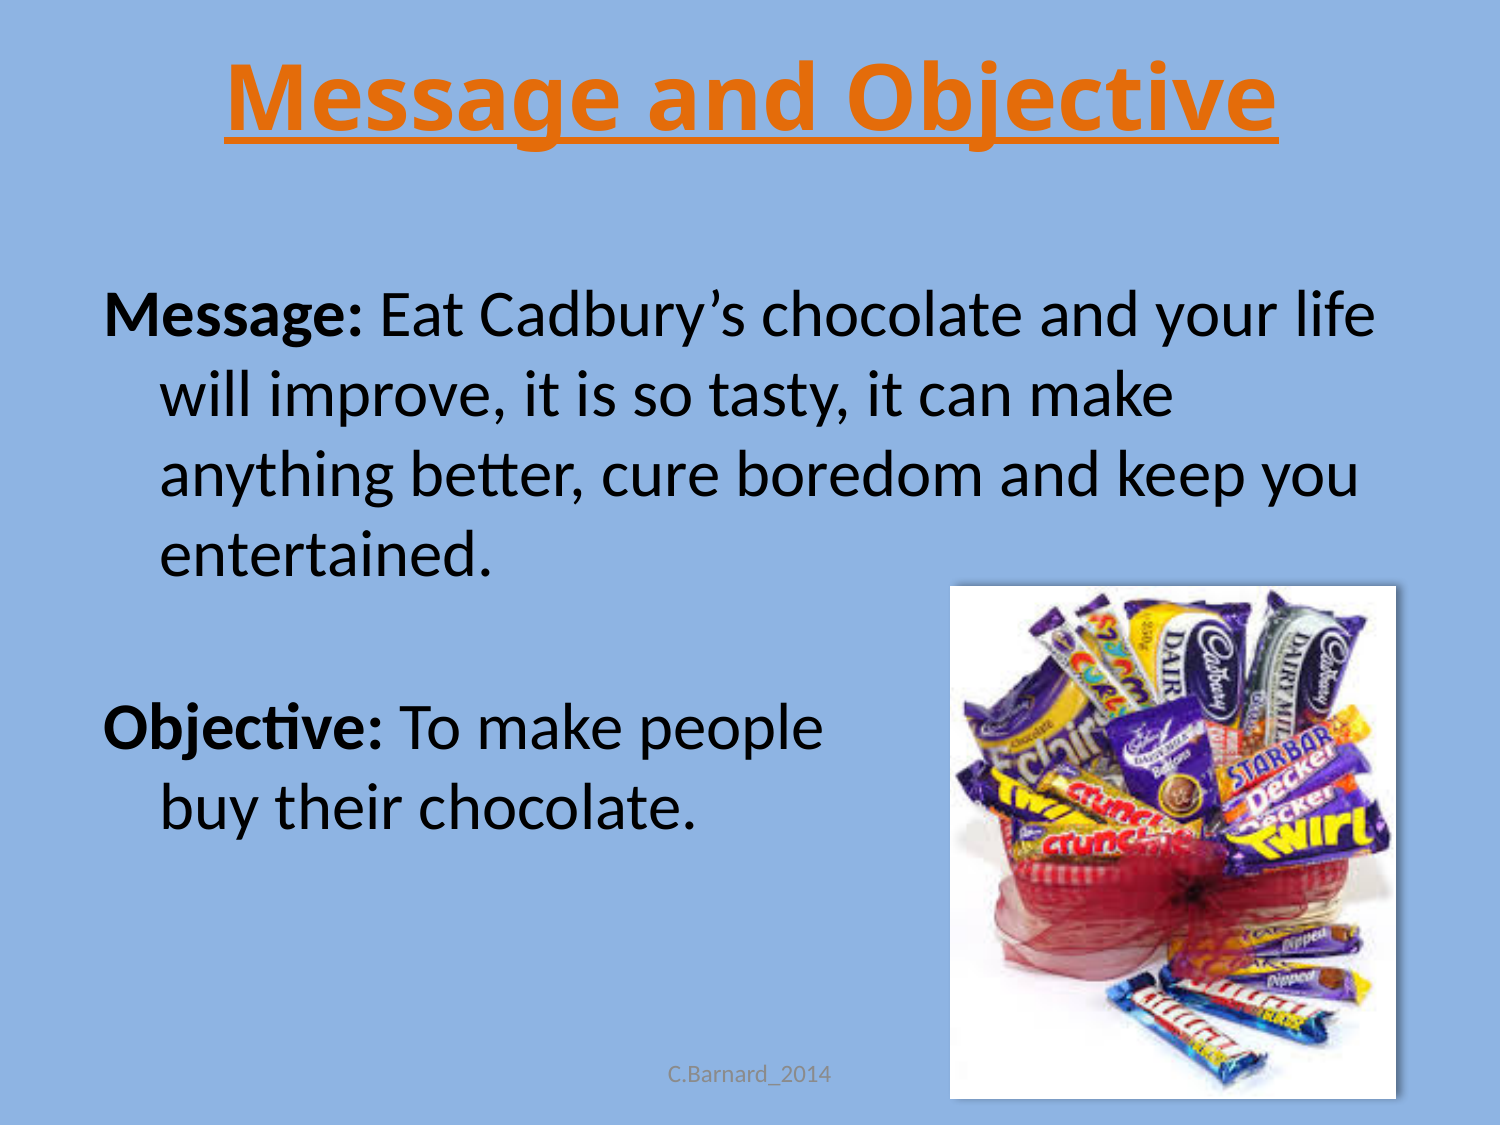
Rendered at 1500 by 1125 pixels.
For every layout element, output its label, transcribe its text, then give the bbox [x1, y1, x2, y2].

title Message and Objective [76, 0, 1427, 188]
picture [950, 585, 1396, 1100]
list Message: Eat Cadbury’s chocolate and your life will improve, it is so tasty, it can make anything better, cure boredom and keep you entertained. Objective: To make people buy their chocolate. [88, 262, 1425, 882]
footer C.Barnard_2014 [512, 1042, 946, 1103]
